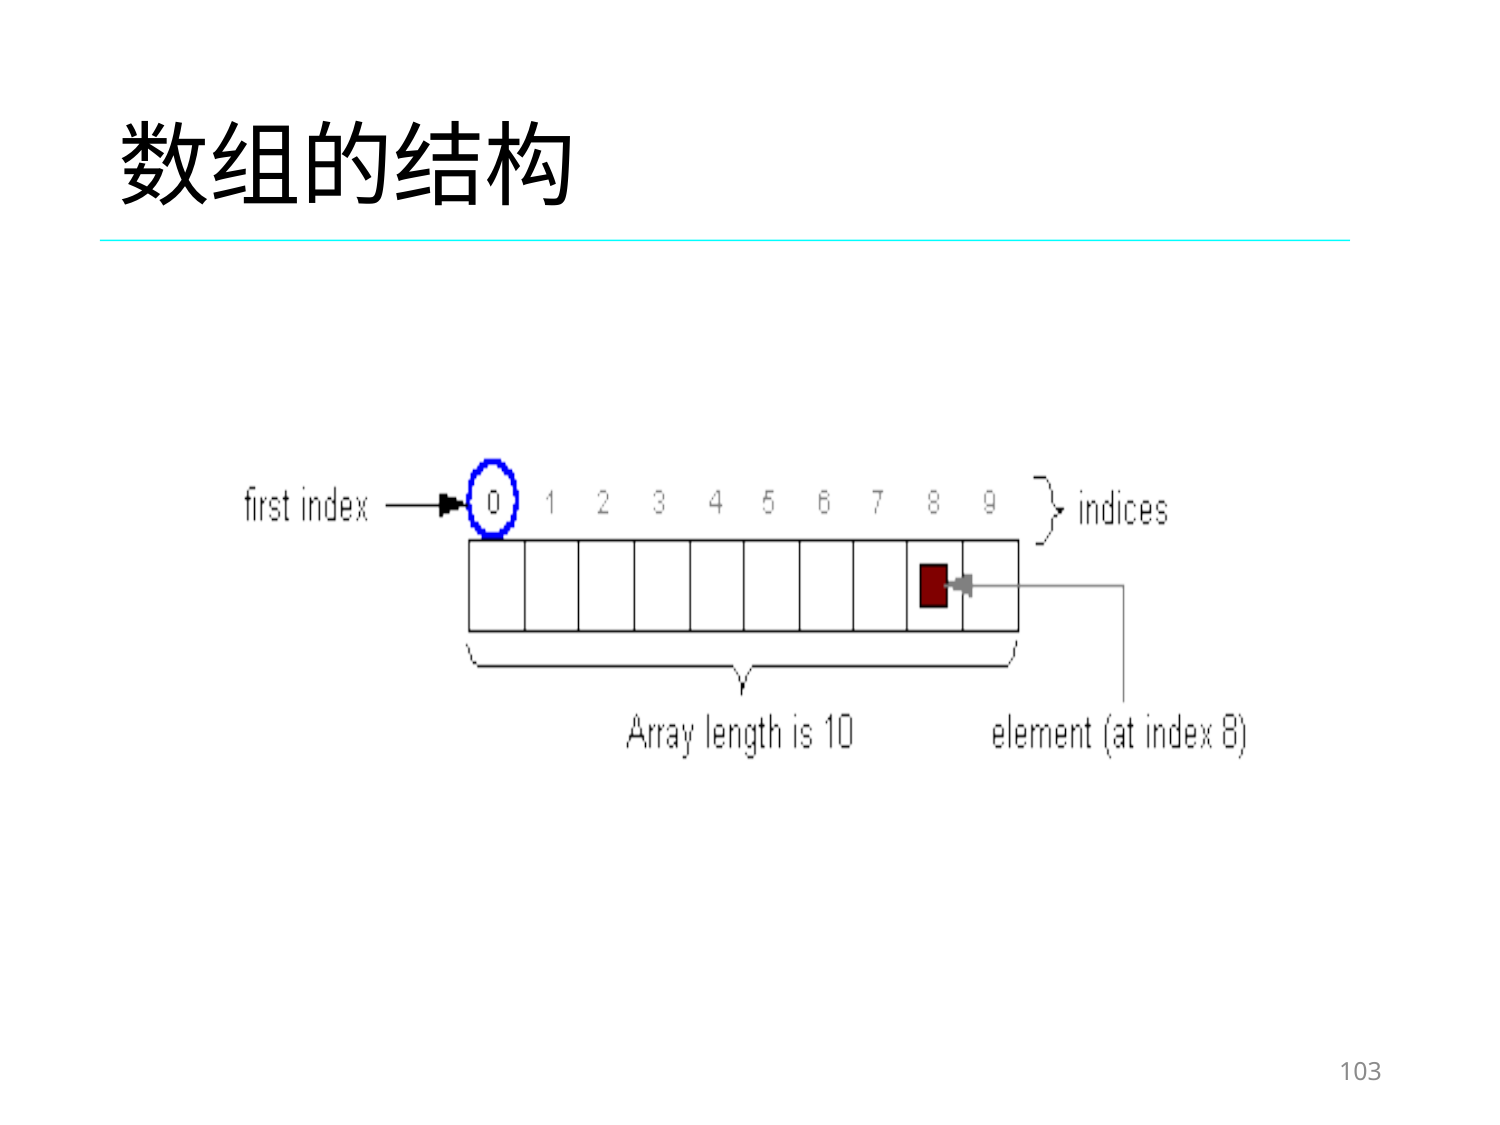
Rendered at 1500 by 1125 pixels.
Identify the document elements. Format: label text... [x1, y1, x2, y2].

title 数组的结构 [103, 59, 1397, 278]
slide_number 103 [1059, 1042, 1397, 1103]
picture [224, 421, 1275, 879]
